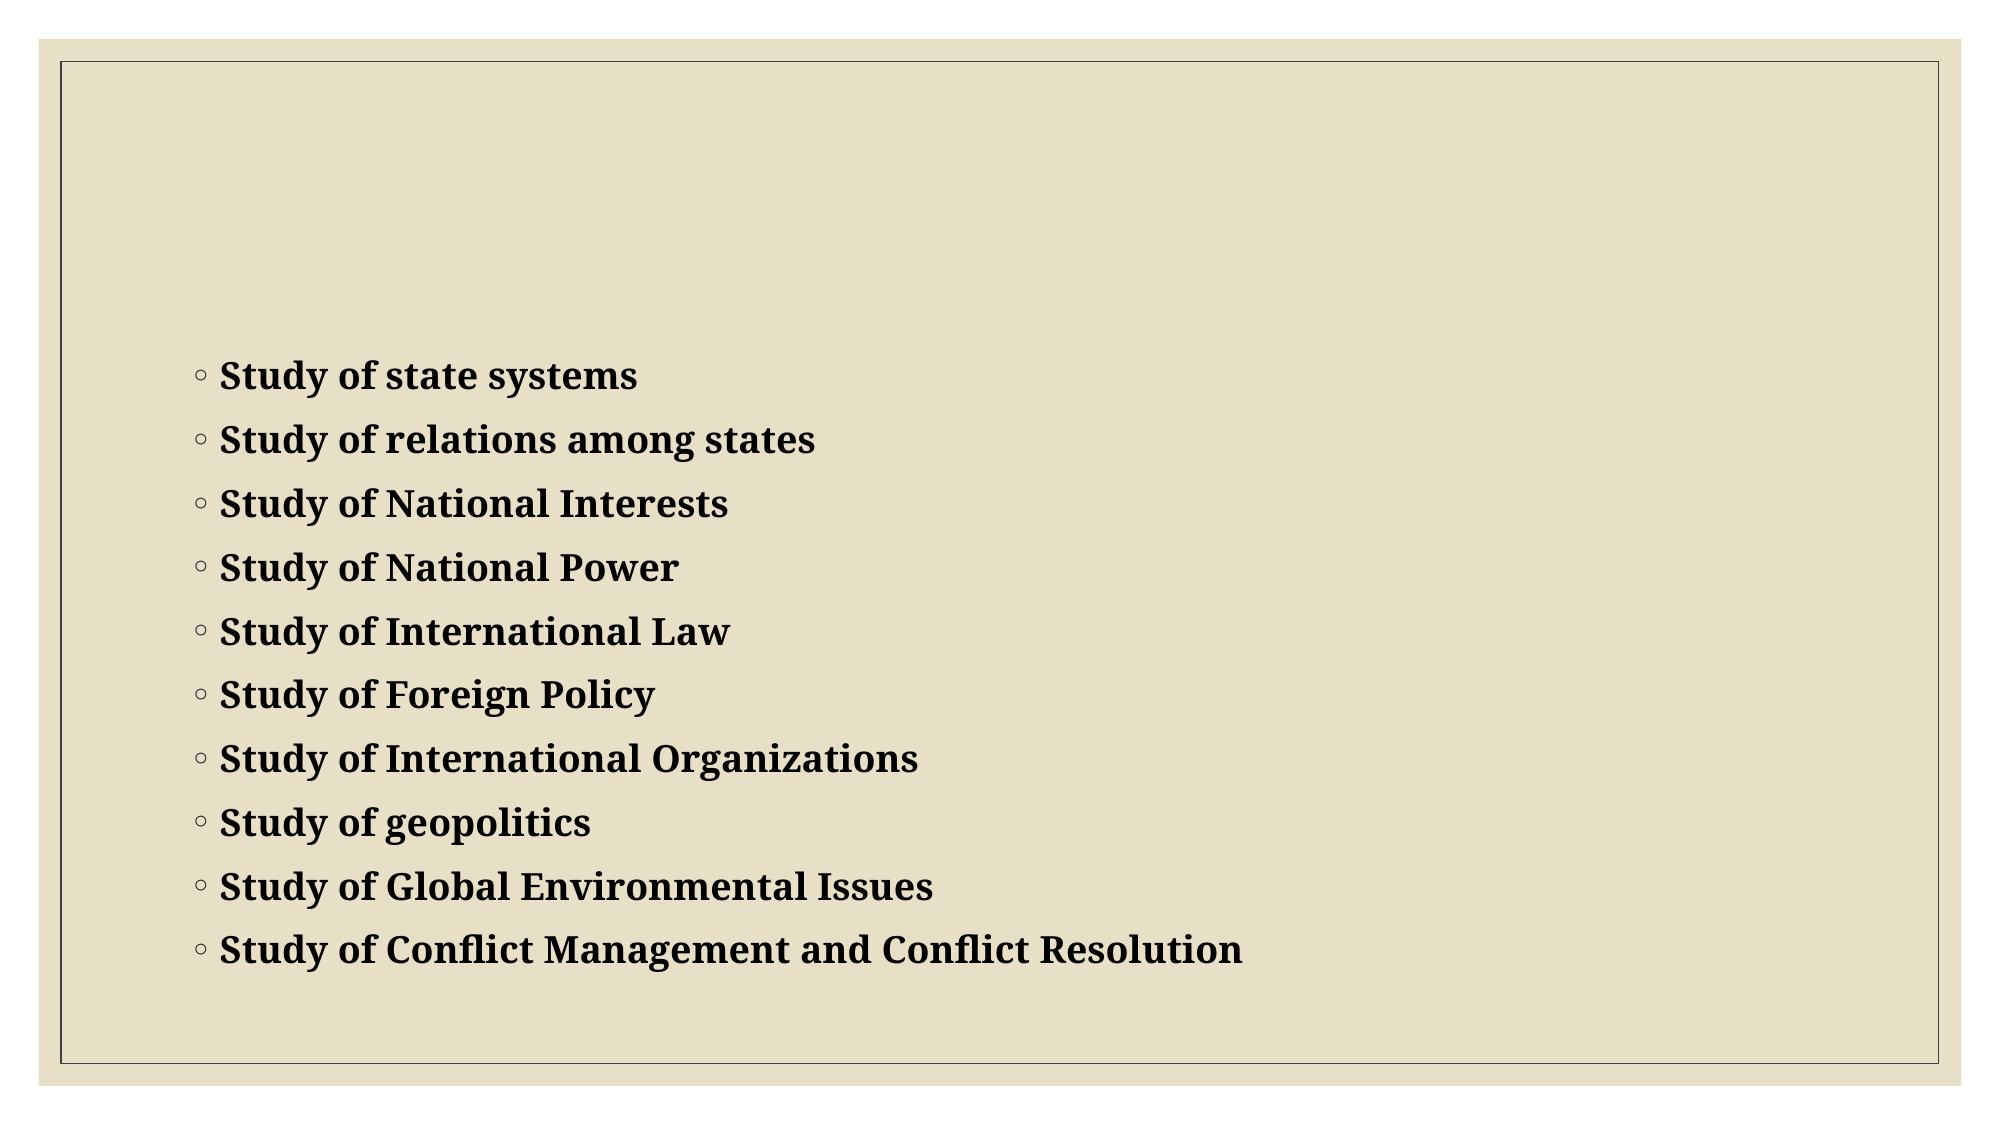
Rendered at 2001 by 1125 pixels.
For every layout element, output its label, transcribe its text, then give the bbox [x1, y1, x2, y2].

list Study of state systems Study of relations among states Study of National Interests Study of National Power Study of International Law Study of Foreign Policy Study of International Organizations Study of geopolitics Study of Global Environmental Issues Study of Conflict Management and Conflict Resolution [174, 345, 1825, 990]
